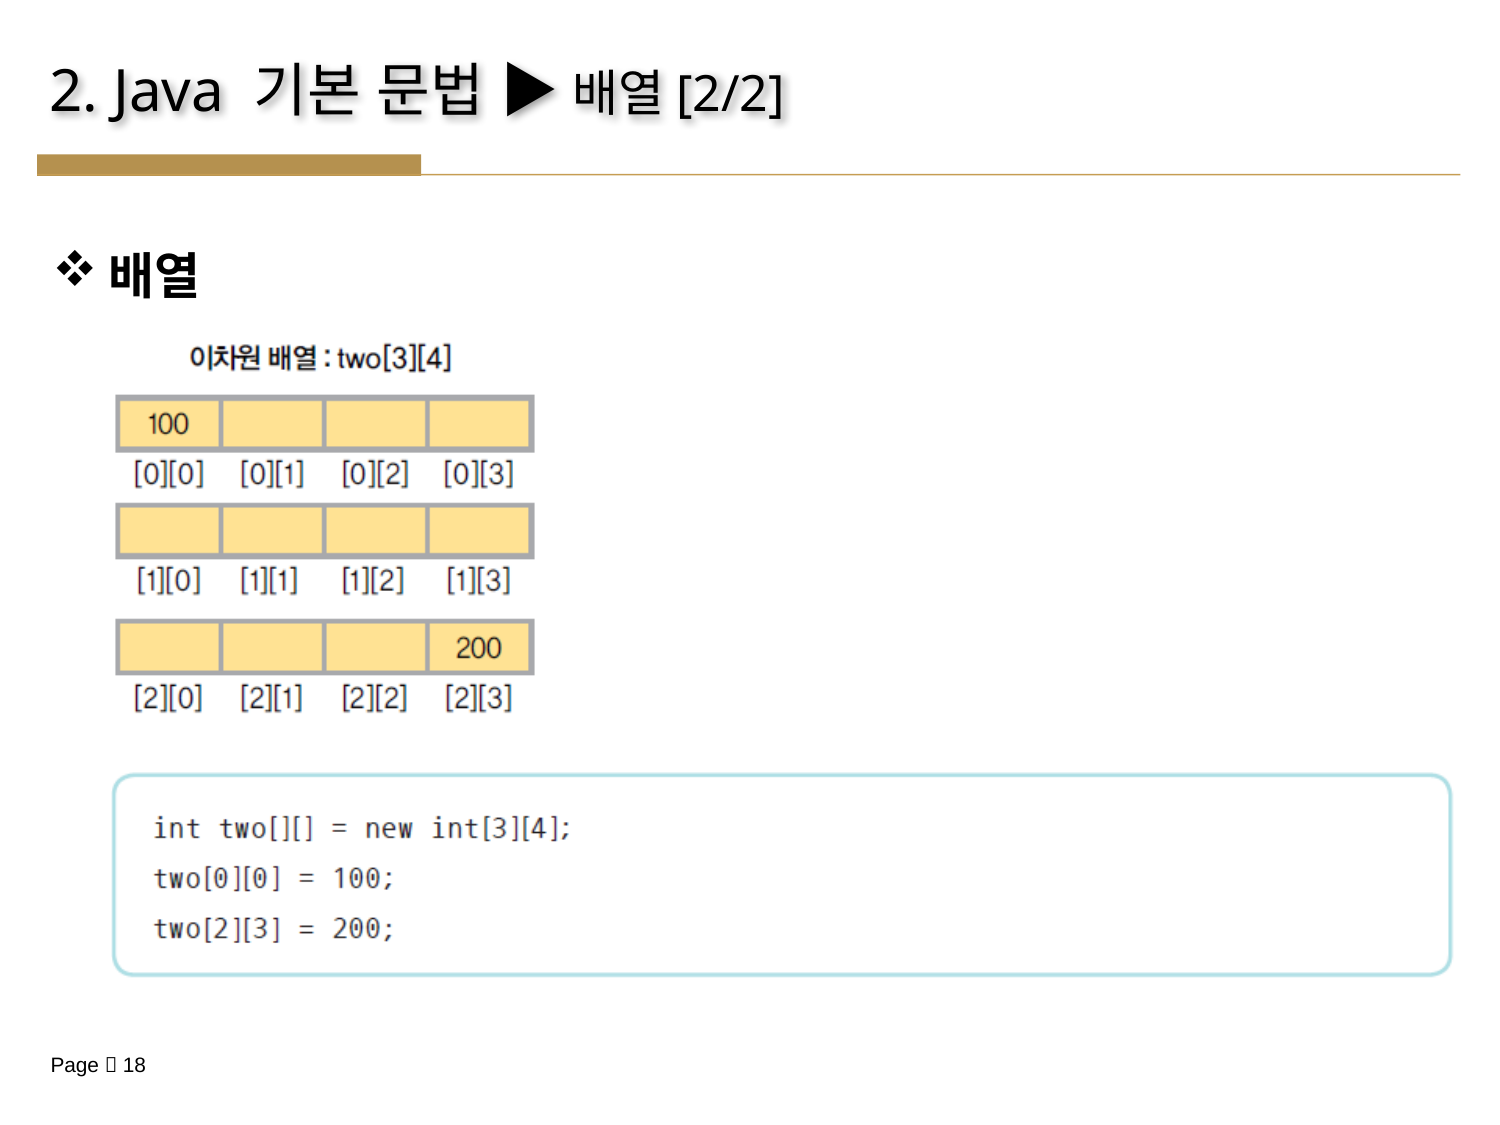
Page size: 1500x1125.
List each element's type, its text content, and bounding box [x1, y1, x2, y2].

picture [110, 770, 1456, 980]
title 2. Java 기본 문법 ▶ 배열[2/2] [48, 53, 1448, 161]
list 배열 [8, 243, 1480, 1031]
picture [111, 337, 539, 721]
